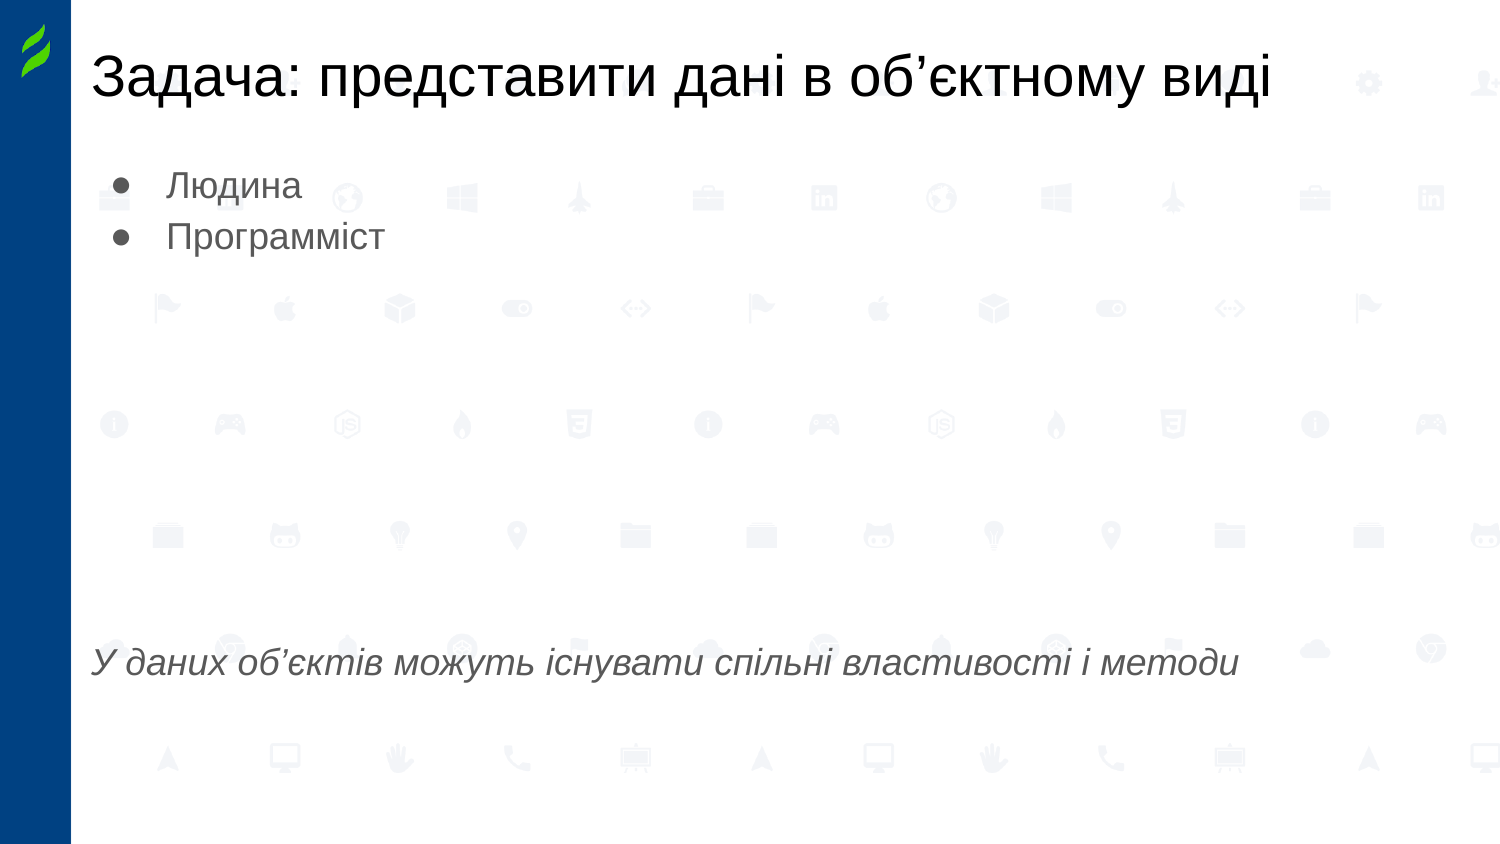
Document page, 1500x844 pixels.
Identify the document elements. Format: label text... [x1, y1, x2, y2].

title Задача: представити дані в об’єктному виді [76, 23, 1474, 117]
picture [0, 0, 1500, 844]
list Людина Программіст У даних об’єктів можуть існувати спільні властивості і методи [76, 139, 1474, 700]
